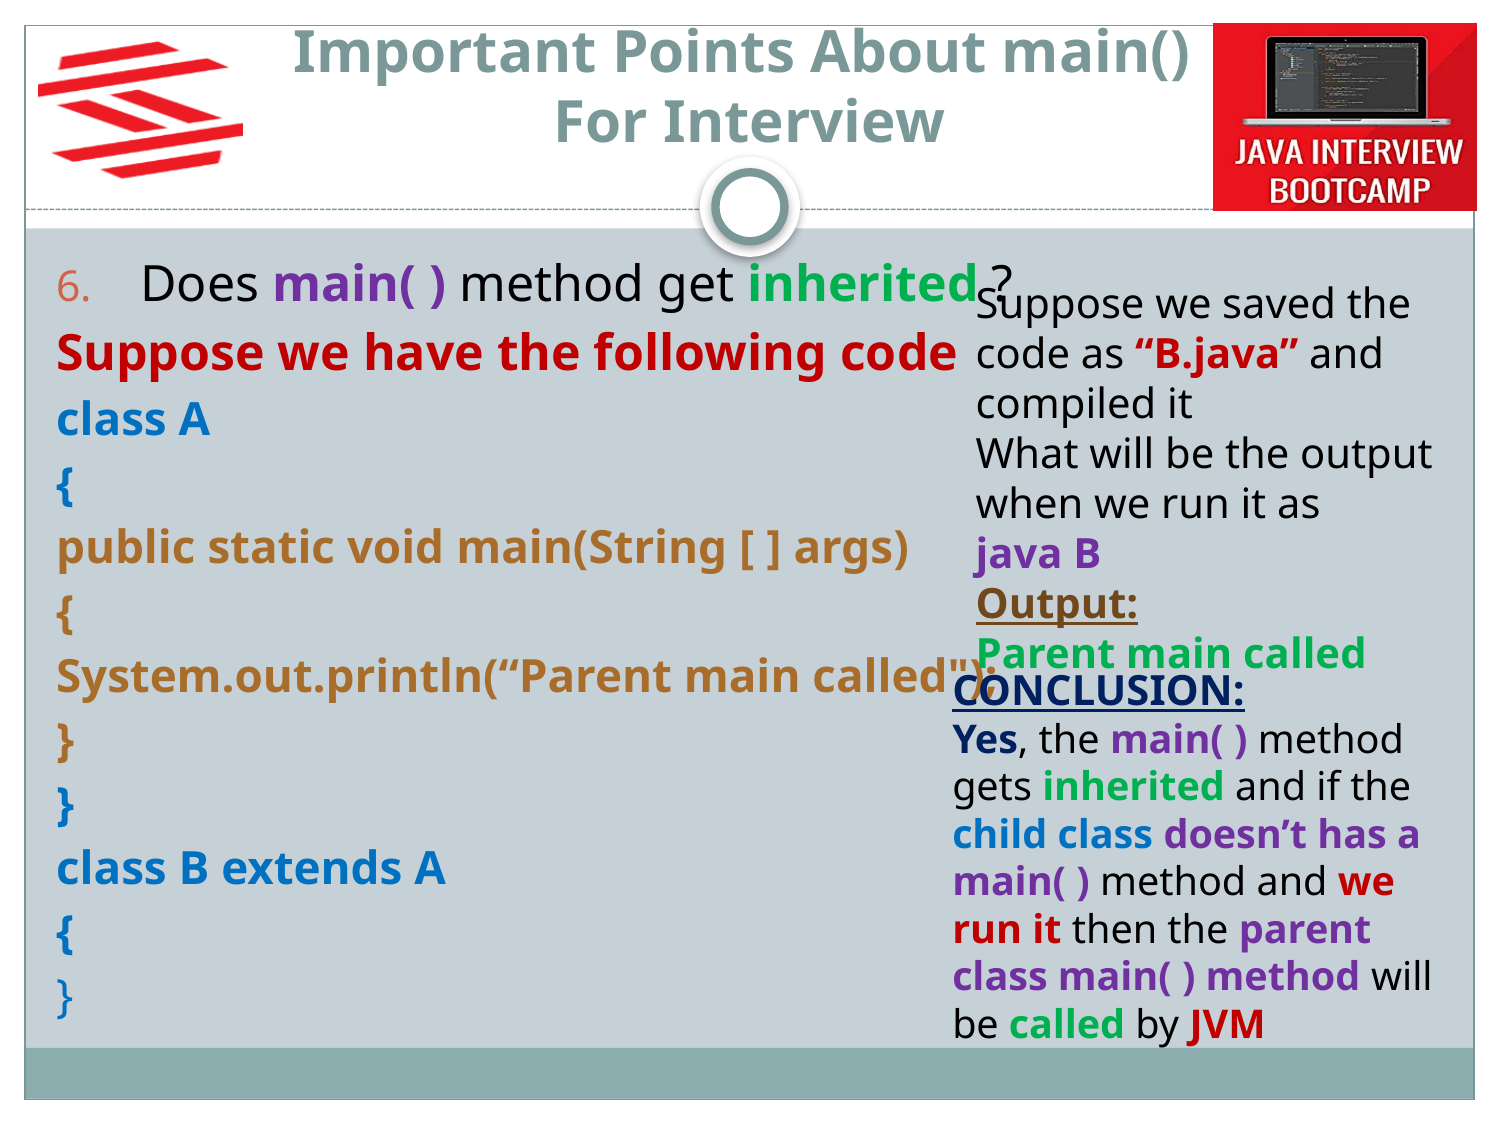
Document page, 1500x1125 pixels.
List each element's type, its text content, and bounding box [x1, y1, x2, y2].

title Important Points About main() For Interview [237, 37, 1206, 162]
picture [1213, 23, 1477, 212]
list Does main( ) method get inherited ? Suppose we have the following code class A { public static void main(String [ ] args) { System.out.println(“Parent main called"); } } class B extends A { } [41, 243, 1471, 1125]
picture [37, 40, 243, 185]
text_box CONCLUSION: Yes, the main( ) method gets inherited and if the child class doesn’t has a main( ) method and we run it then the parent class main( ) method will be called by JVM [937, 656, 1465, 1054]
text_box Suppose we saved the code as “B.java” and compiled it What will be the output when we run it as java B Output: Parent main called [960, 269, 1489, 685]
